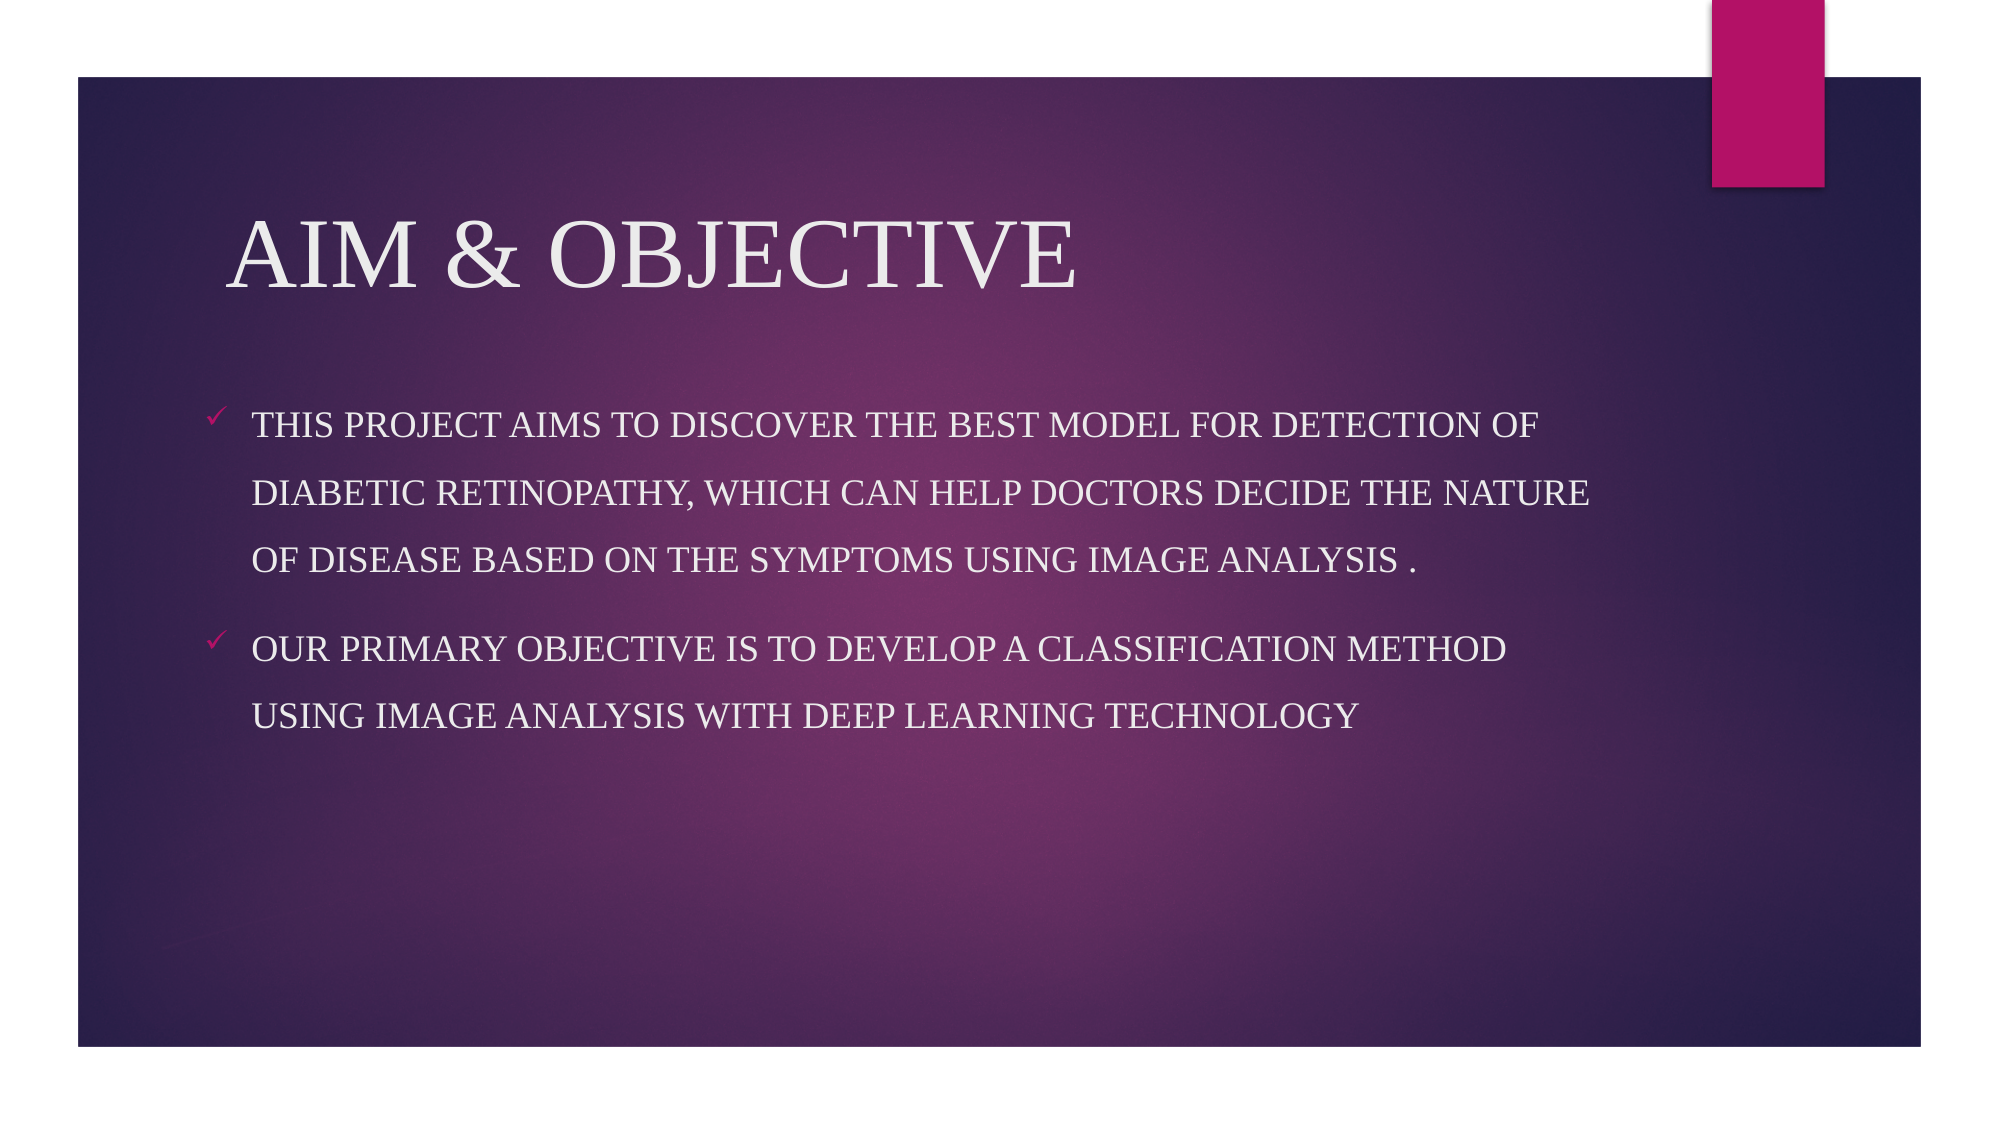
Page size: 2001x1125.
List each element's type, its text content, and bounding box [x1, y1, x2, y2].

title AIM & OBJECTIVE [210, 217, 1638, 315]
subtitle This project aims to discover the best model for detection of diabetic retinopathy, which can help doctors decide the nature of disease based on the symptoms using image analysis . Our Primary OBJECTIVE IS TO DEVELOP A CLASSIFICATION METHOD USING IMAGE ANALYSIS WITH DEEP LEARNING Technology [189, 370, 1638, 925]
